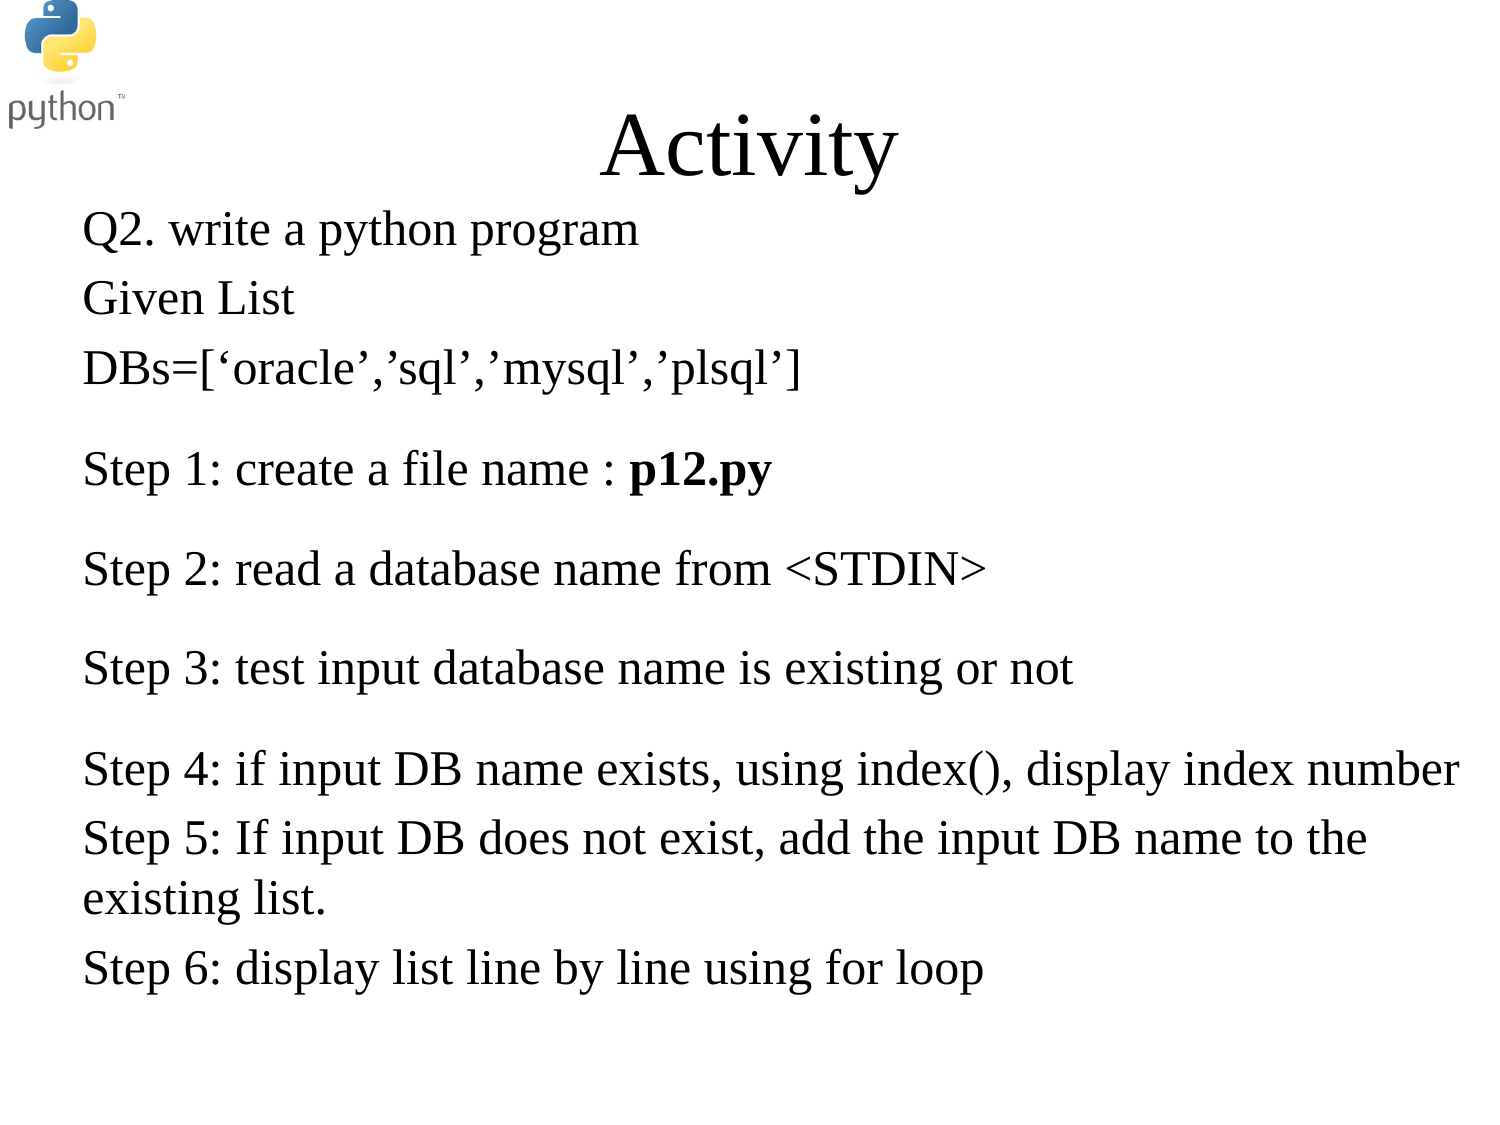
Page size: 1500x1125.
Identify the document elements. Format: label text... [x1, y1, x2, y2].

list Q2. write a python program Given List DBs=[‘oracle’,’sql’,’mysql’,’plsql’] Step 1: create a file name : p12.py Step 2: read a database name from <STDIN> Step 3: test input database name is existing or not Step 4: if input DB name exists, using index(), display index number Step 5: If input DB does not exist, add the input DB name to the existing list. Step 6: display list line by line using for loop [67, 187, 1500, 1100]
picture [9, 0, 126, 130]
title Activity [75, 45, 1425, 187]
